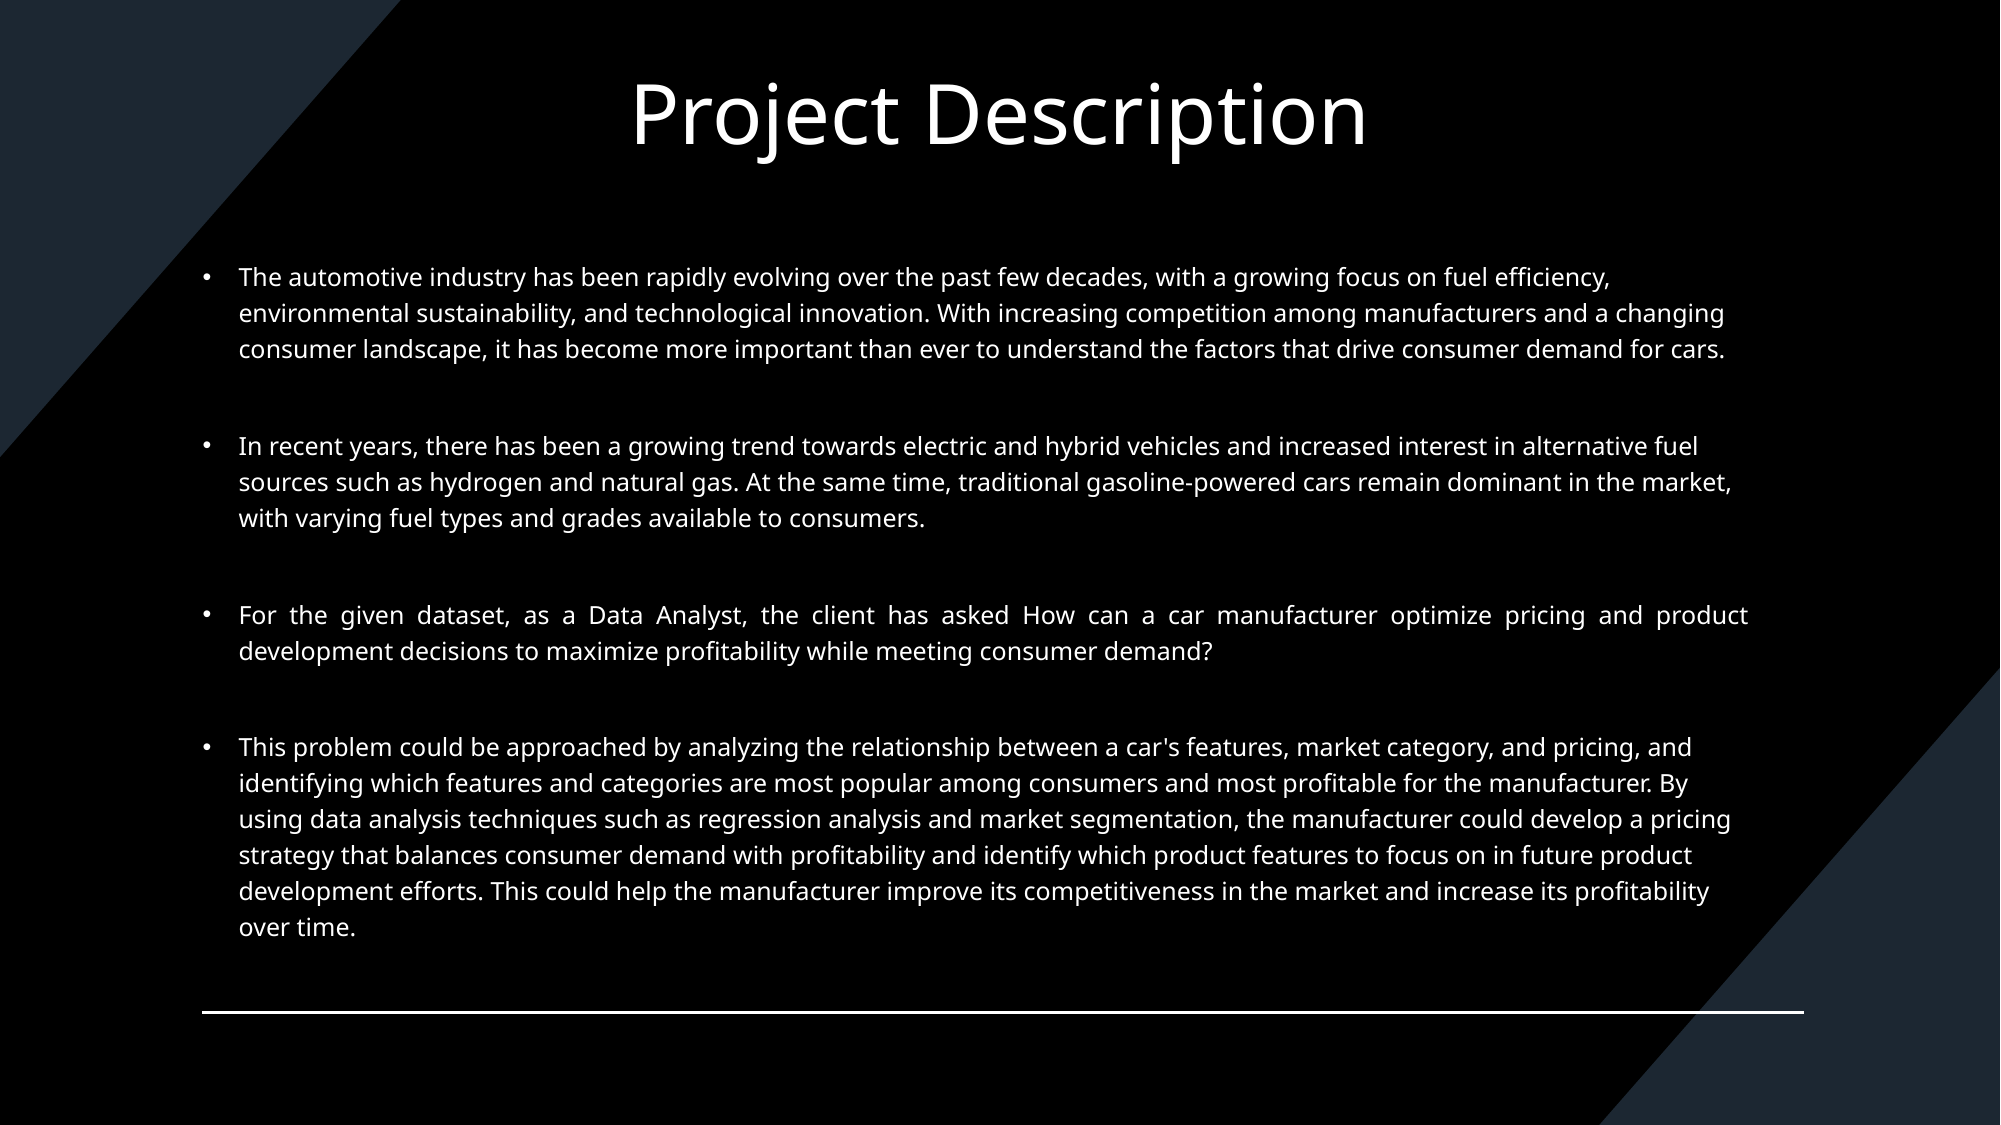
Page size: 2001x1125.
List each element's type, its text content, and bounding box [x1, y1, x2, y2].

title Project Description [187, 0, 1813, 224]
list The automotive industry has been rapidly evolving over the past few decades, with a growing focus on fuel efficiency, environmental sustainability, and technological innovation. With increasing competition among manufacturers and a changing consumer landscape, it has become more important than ever to understand the factors that drive consumer demand for cars. In recent years, there has been a growing trend towards electric and hybrid vehicles and increased interest in alternative fuel sources such as hydrogen and natural gas. At the same time, traditional gasoline-powered cars remain dominant in the market, with varying fuel types and grades available to consumers. For the given dataset, as a Data Analyst, the client has asked How can a car manufacturer optimize pricing and product development decisions to maximize profitability while meeting consumer demand? This problem could be approached by analyzing the relationship between a car's features, market category, and pricing, and identifying which features and categories are most popular among consumers and most profitable for the manufacturer. By using data analysis techniques such as regression analysis and market segmentation, the manufacturer could develop a pricing strategy that balances consumer demand with profitability and identify which product features to focus on in future product development efforts. This could help the manufacturer improve its competitiveness in the market and increase its profitability over time. [187, 248, 1766, 968]
